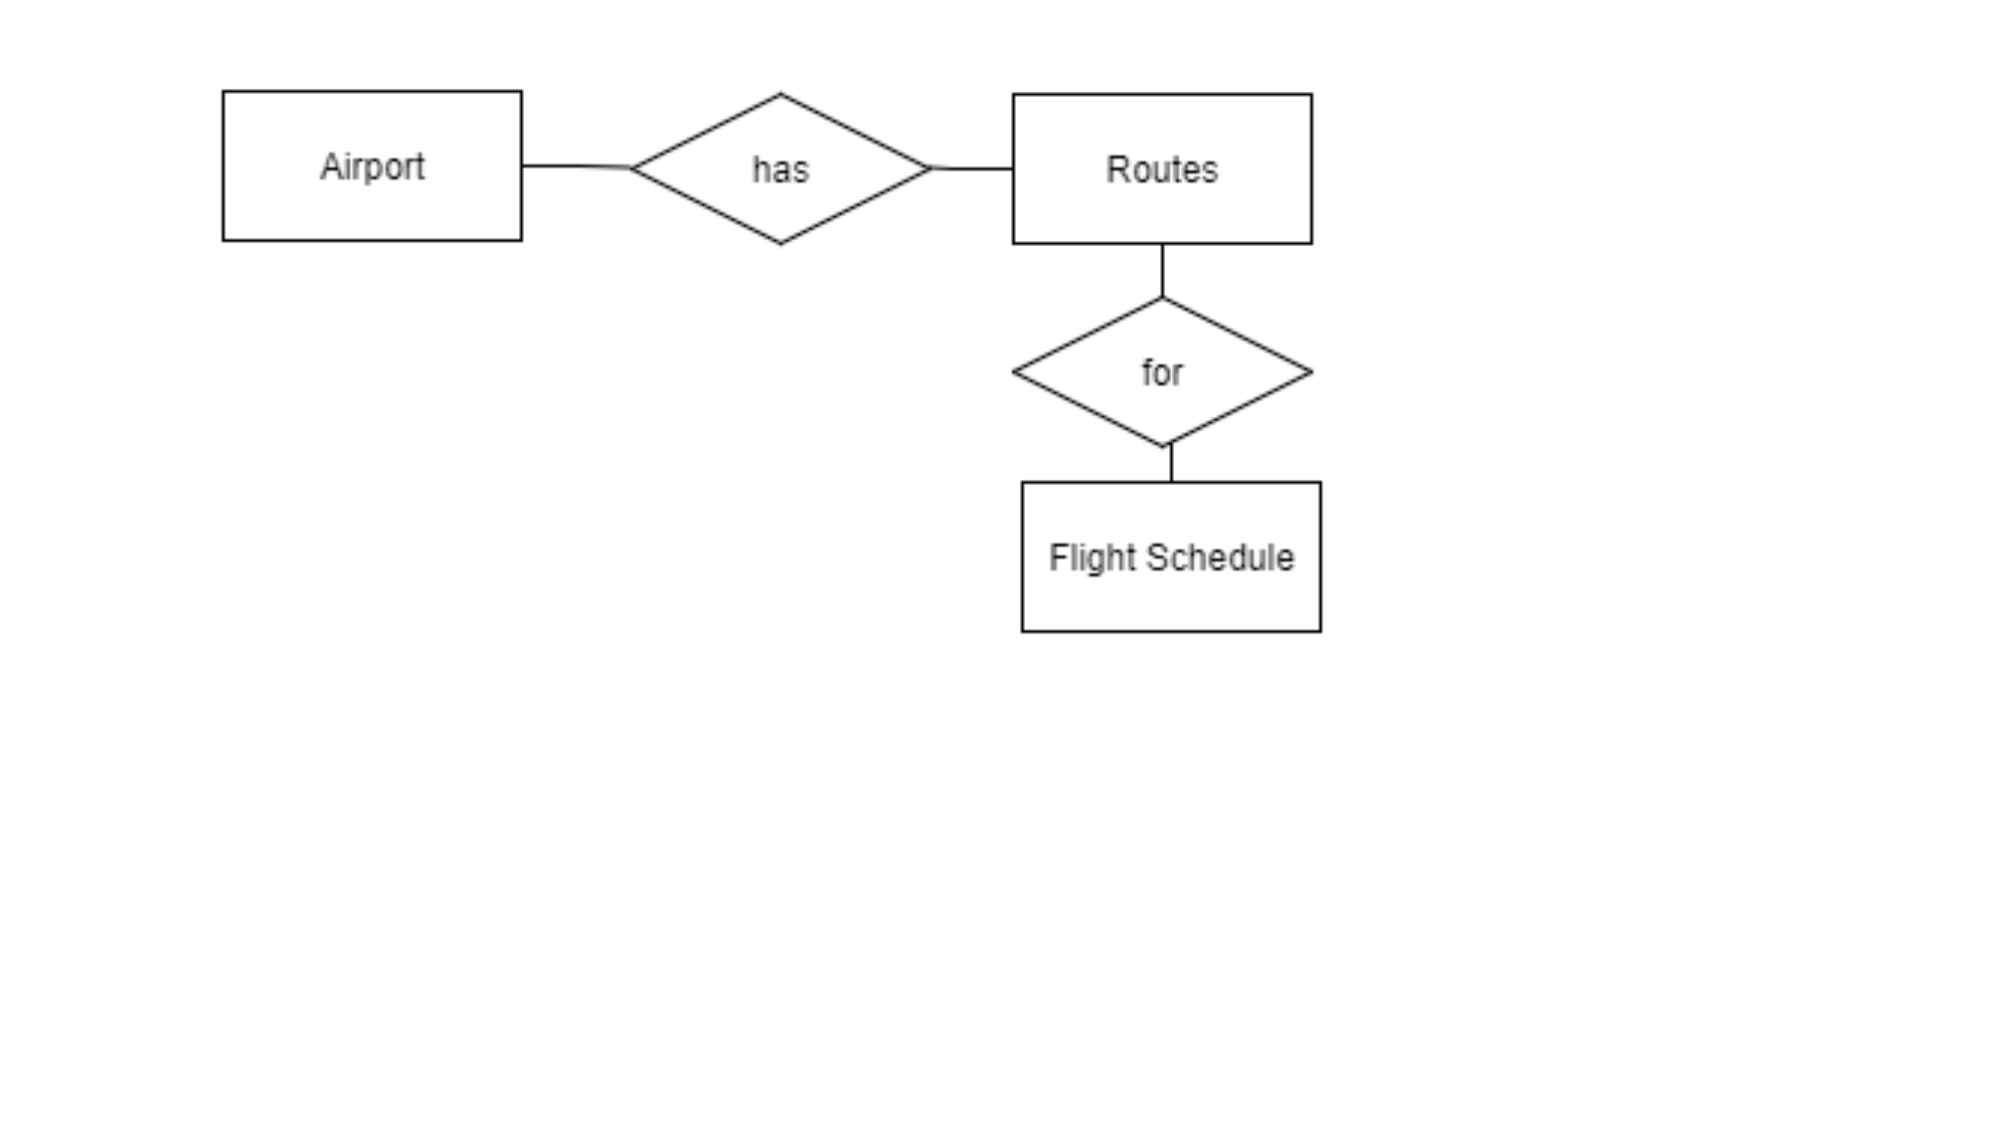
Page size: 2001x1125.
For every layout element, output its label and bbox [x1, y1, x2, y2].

list [20, 61, 2000, 1046]
